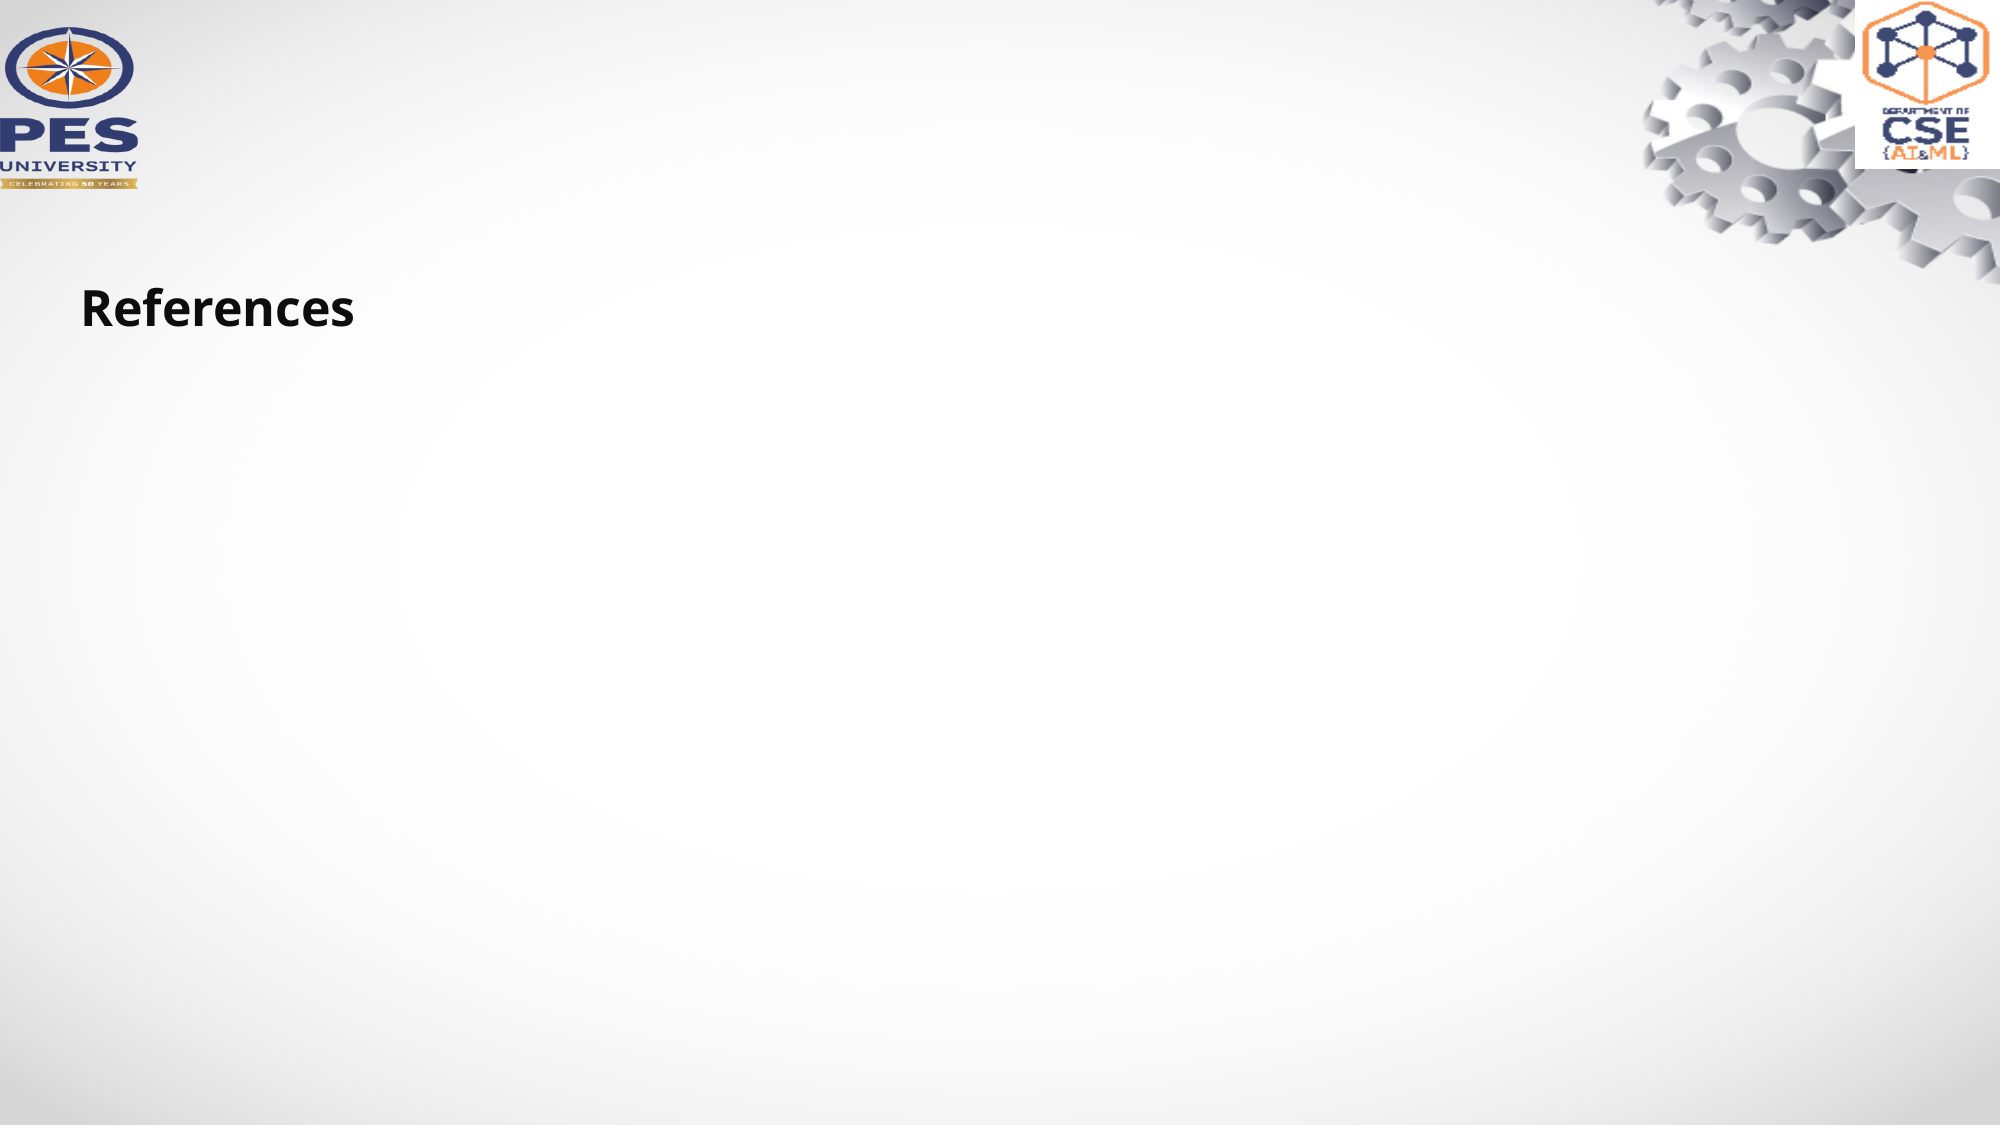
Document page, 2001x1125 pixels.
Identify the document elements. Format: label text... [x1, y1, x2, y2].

text_box References [65, 238, 1928, 994]
picture [1855, 0, 2000, 169]
text_box [126, 0, 2000, 186]
picture [0, 0, 2000, 1125]
